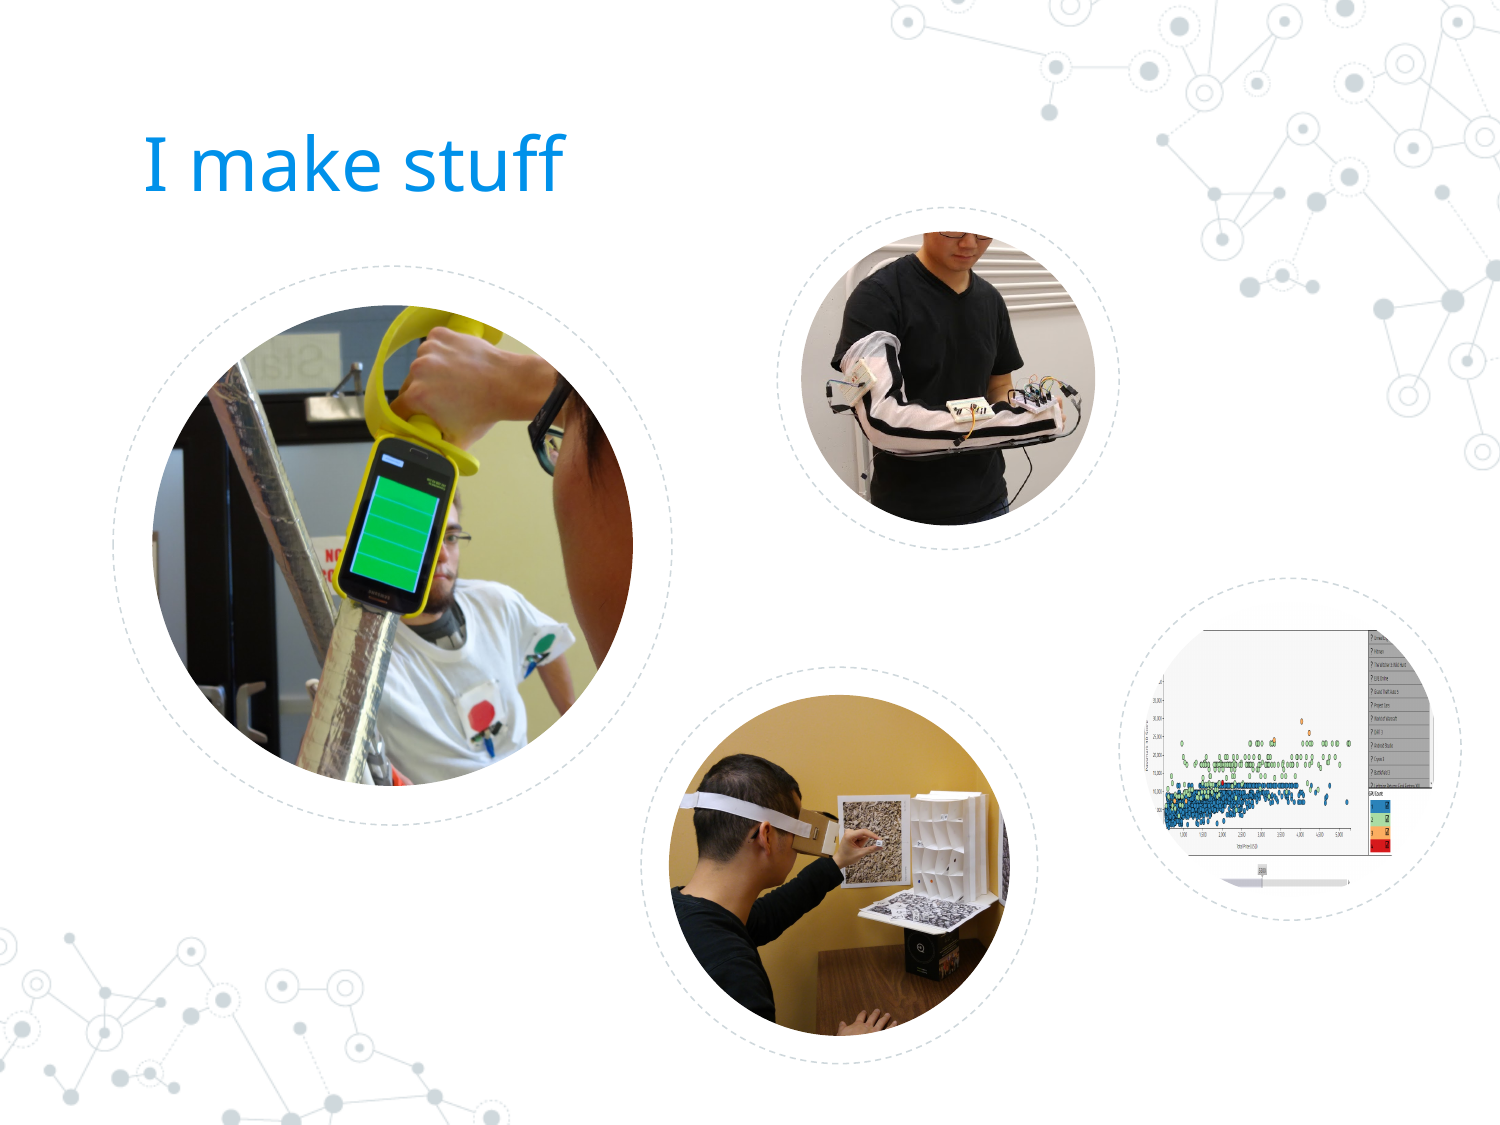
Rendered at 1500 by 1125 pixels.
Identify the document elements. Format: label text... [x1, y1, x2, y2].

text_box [112, 265, 673, 826]
picture [0, 0, 1500, 1125]
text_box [776, 207, 1120, 550]
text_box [640, 666, 1038, 1064]
title I make stuff [128, 67, 1372, 222]
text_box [1118, 578, 1462, 921]
